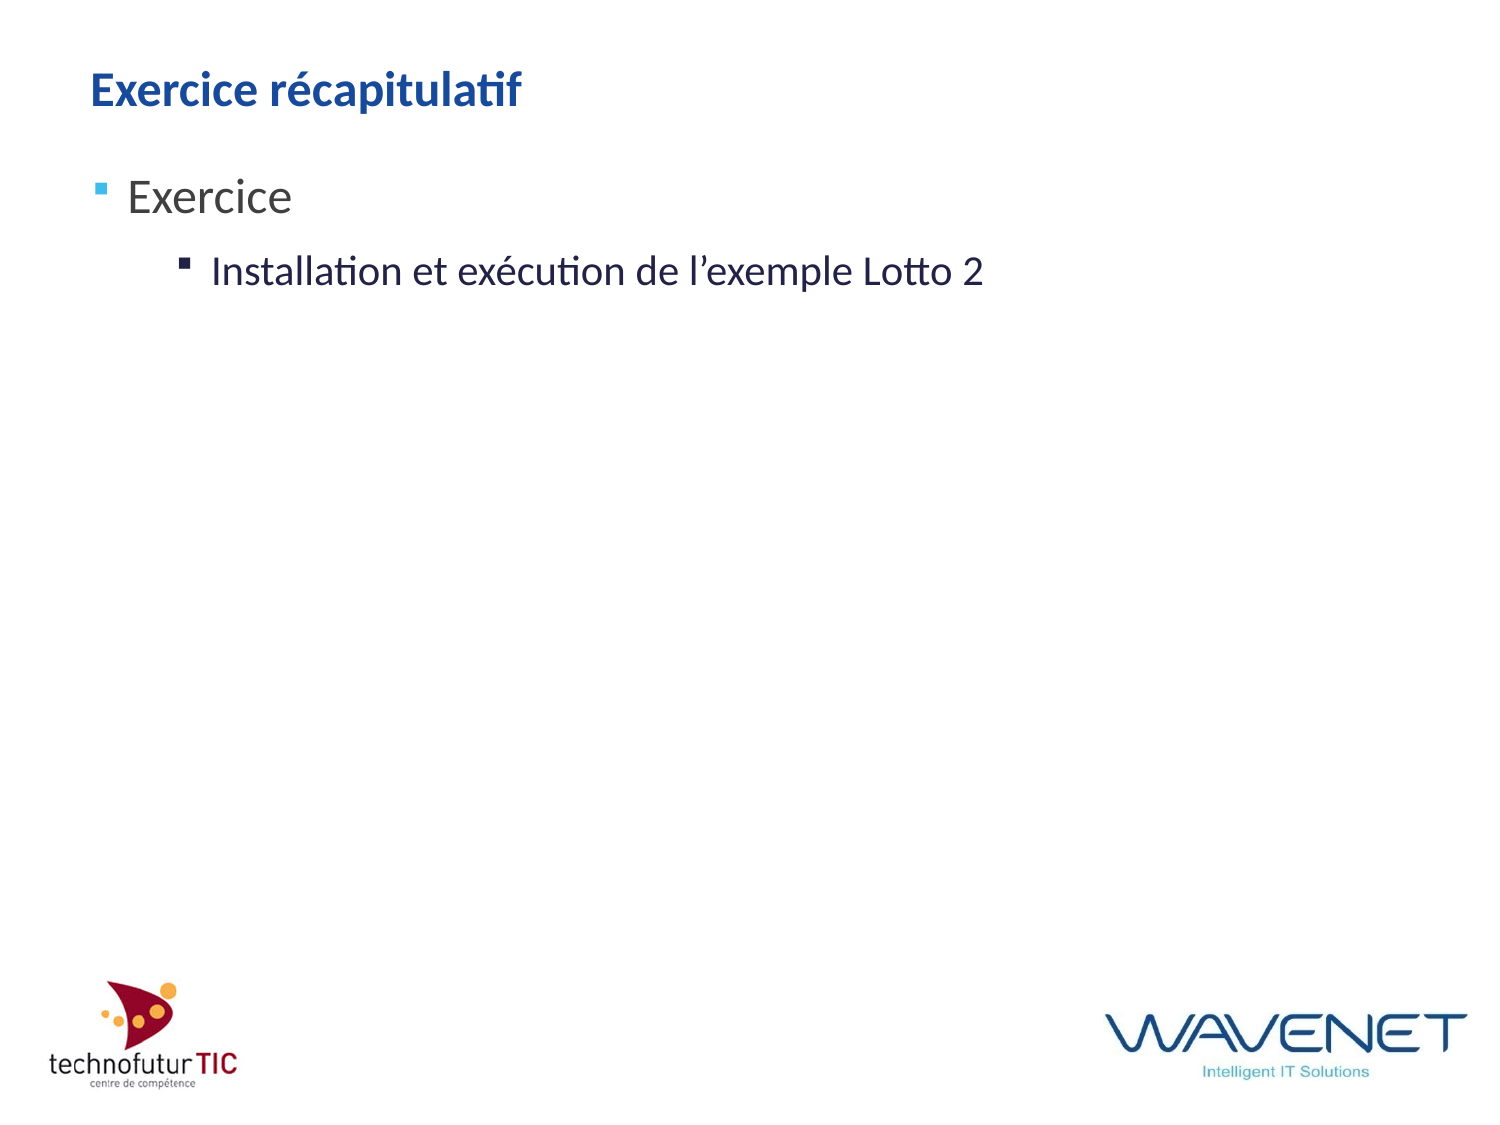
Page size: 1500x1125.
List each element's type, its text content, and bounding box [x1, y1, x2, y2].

picture [41, 970, 245, 1094]
list Exercice Installation et exécution de l’exemple Lotto 2 [74, 155, 1426, 970]
picture [1103, 1012, 1469, 1081]
title Exercice récapitulatif [72, 47, 1426, 145]
